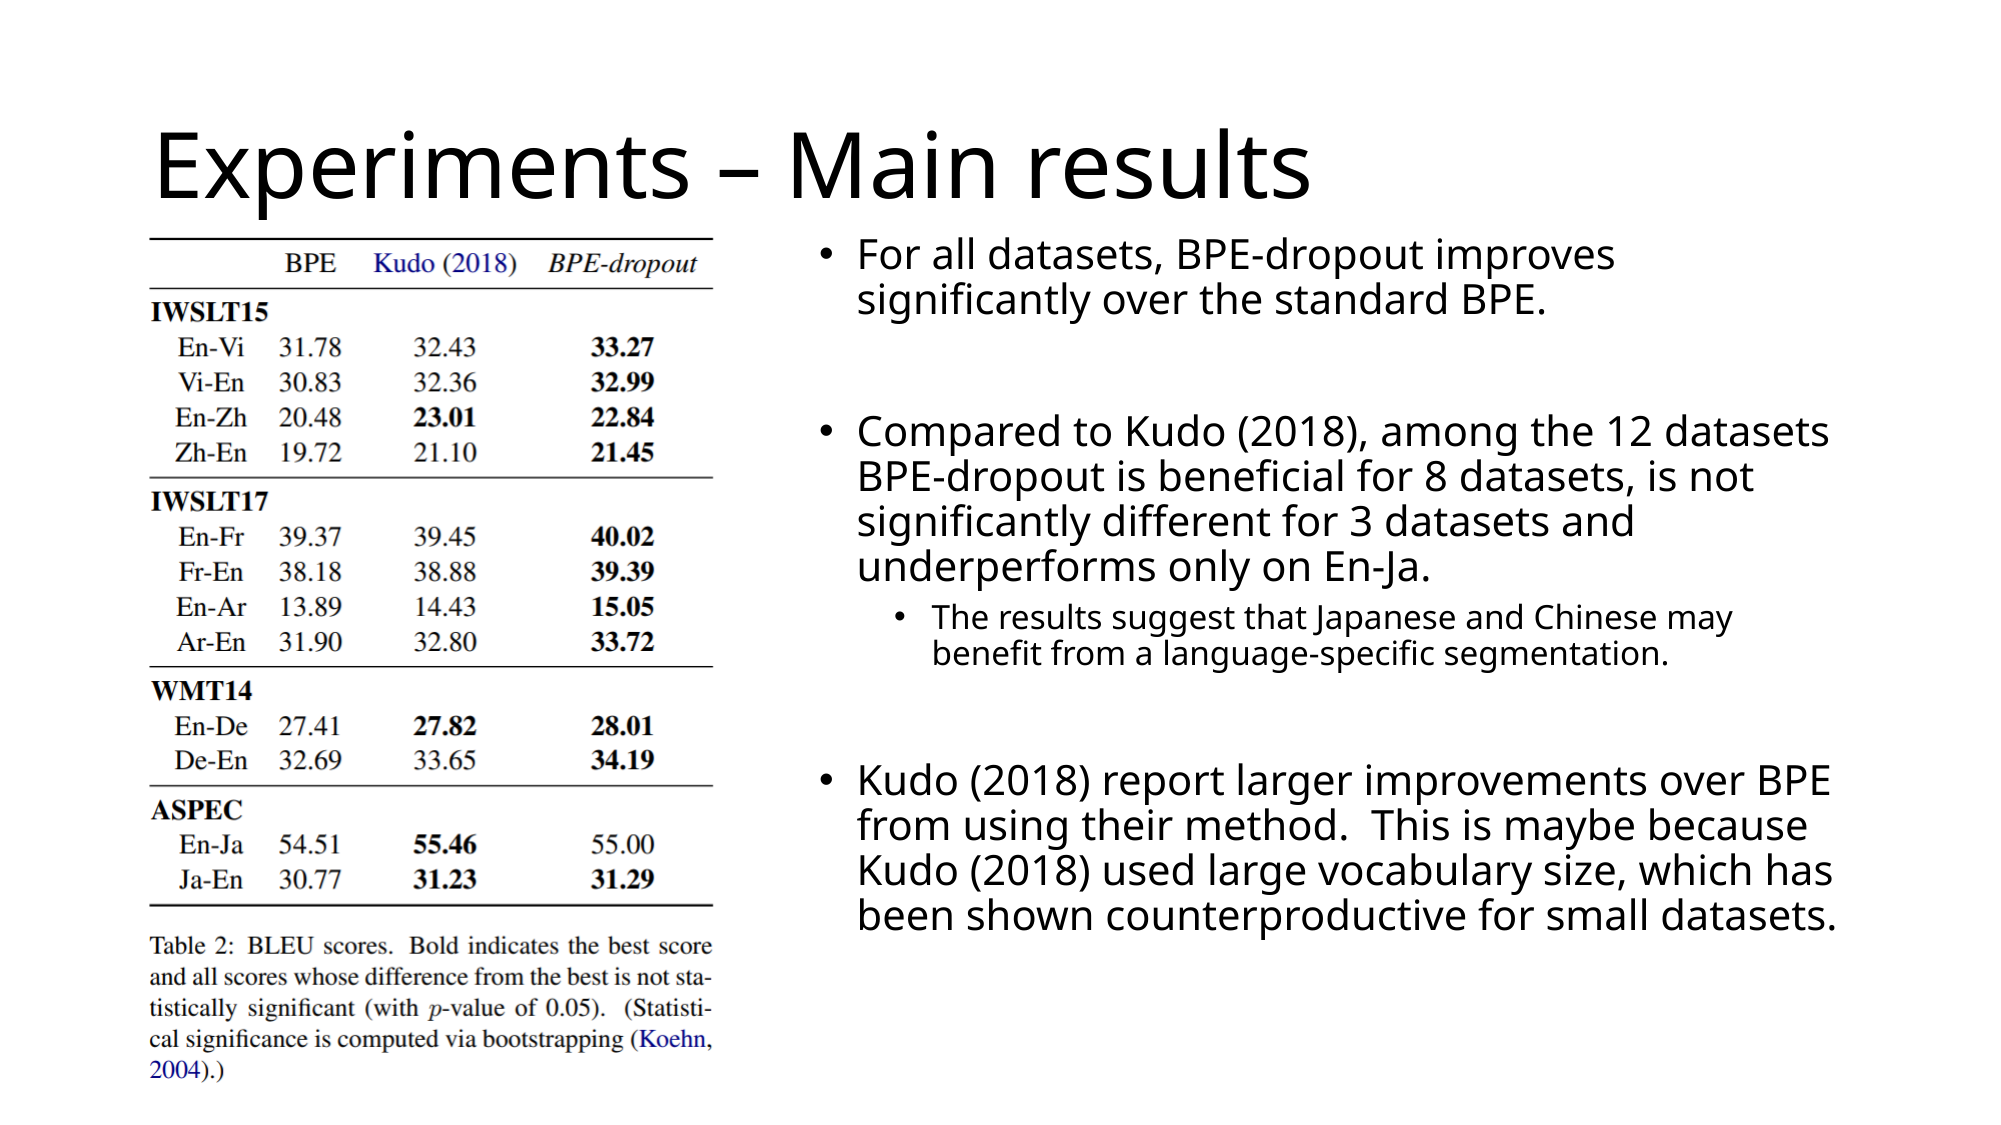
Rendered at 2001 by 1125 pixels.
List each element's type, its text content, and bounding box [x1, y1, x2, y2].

list For all datasets, BPE-dropout improves significantly over the standard BPE. Compared to Kudo (2018), among the 12 datasets BPE-dropout is beneficial for 8 datasets, is not significantly different for 3 datasets and underperforms only on En-Ja. The results suggest that Japanese and Chinese may benefit from a language-specific segmentation. Kudo (2018) report larger improvements over BPE from using their method. This is maybe because Kudo (2018) used large vocabulary size, which has been shown counterproductive for small datasets. [804, 225, 1863, 1088]
title Experiments – Main results [137, 59, 1863, 278]
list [137, 225, 726, 1088]
